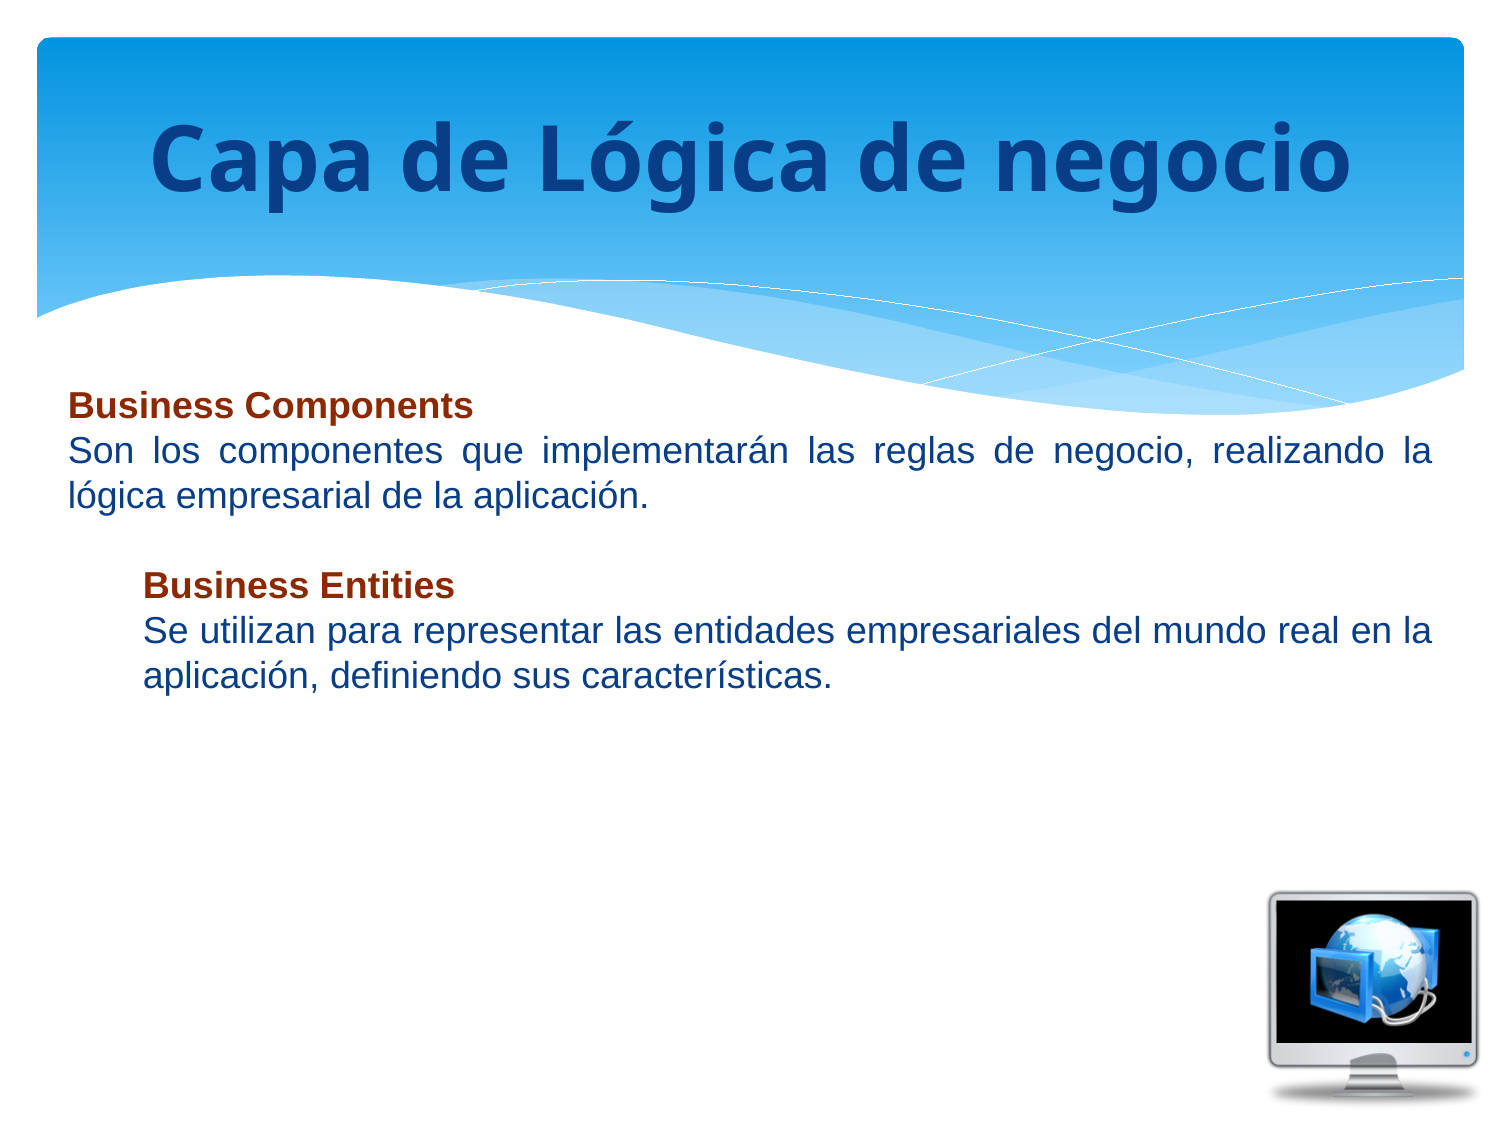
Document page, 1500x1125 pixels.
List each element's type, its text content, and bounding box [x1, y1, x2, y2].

text_box Business Components Son los componentes que implementarán las reglas de negocio, realizando la lógica empresarial de la aplicación. Business Entities Se utilizan para representar las entidades empresariales del mundo real en la aplicación, definiendo sus características. [53, 373, 1447, 704]
picture [1241, 866, 1500, 1125]
title Capa de Lógica de negocio [76, 77, 1428, 232]
